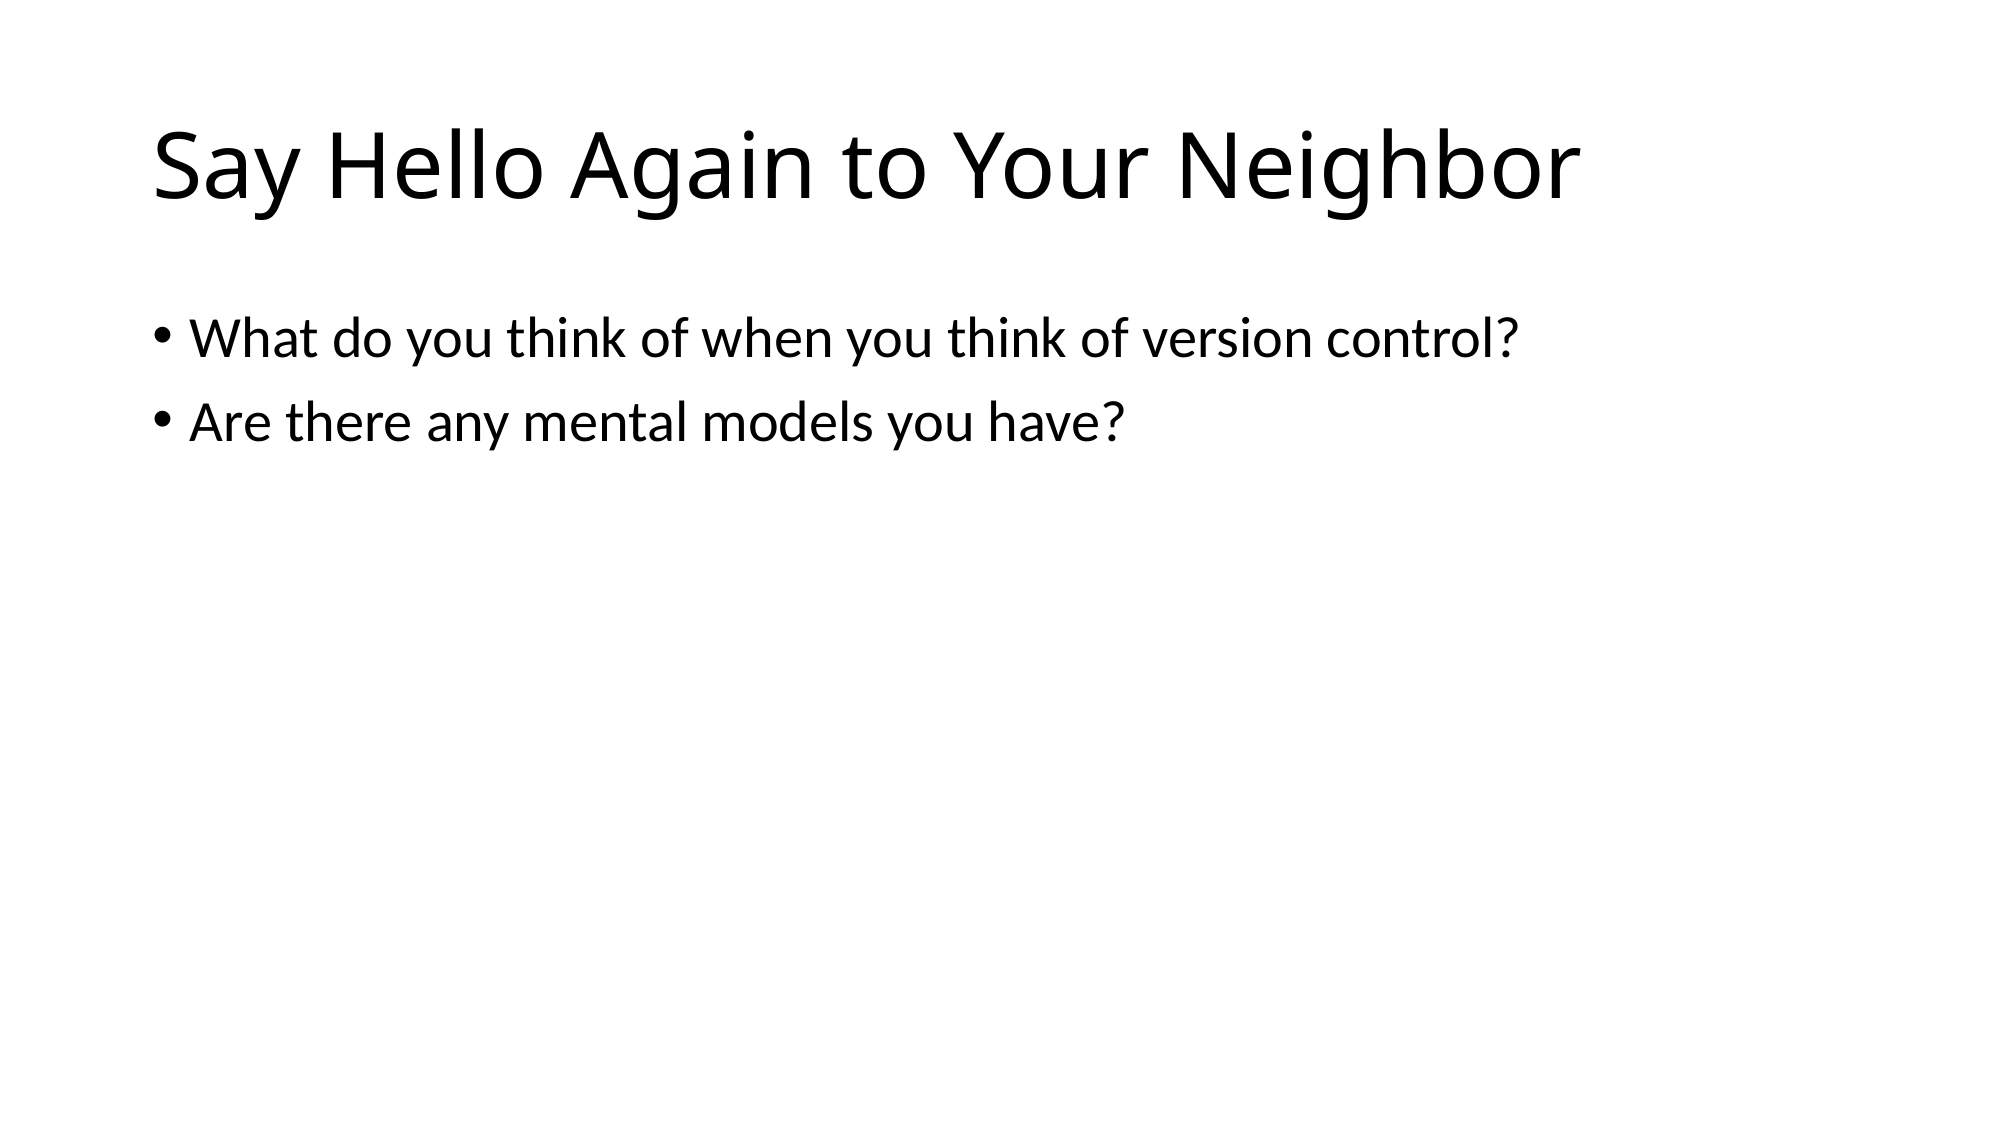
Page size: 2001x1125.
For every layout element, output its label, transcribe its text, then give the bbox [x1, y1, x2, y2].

list What do you think of when you think of version control? Are there any mental models you have? [137, 299, 1863, 1014]
title Say Hello Again to Your Neighbor [137, 59, 1863, 278]
